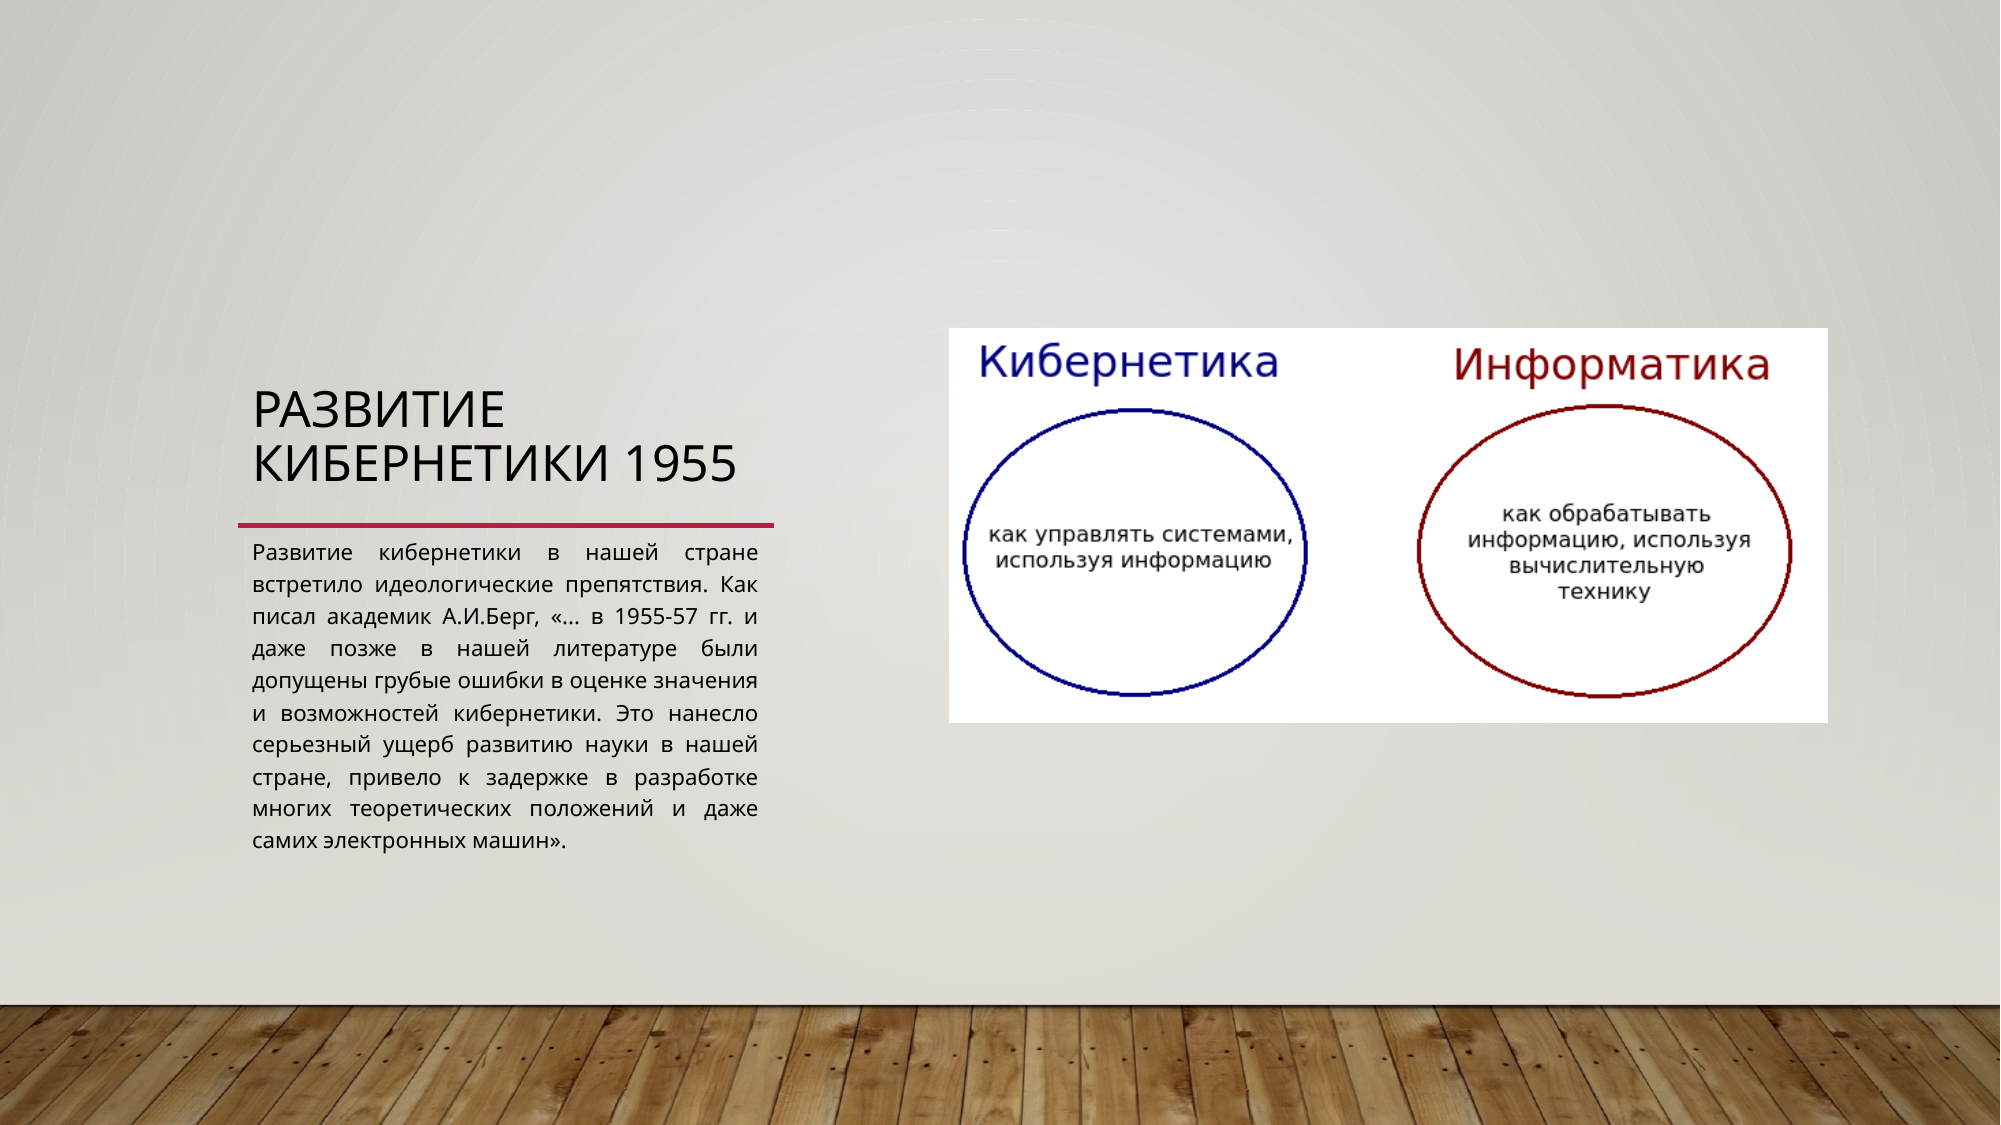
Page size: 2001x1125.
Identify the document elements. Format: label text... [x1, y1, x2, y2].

picture [0, 1005, 2000, 1125]
title Развитие кибернетики 1955 [236, 131, 774, 500]
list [949, 328, 1828, 724]
list Развитие кибернетики в нашей стране встретило идеологические препятствия. Как писал академик А.И.Берг, «... в 1955-57 гг. и даже позже в нашей литературе были допущены грубые ошибки в оценке значения и возможностей кибернетики. Это нанесло серьезный ущерб развитию науки в нашей стране, привело к задержке в разработке многих теоретических положений и даже самих электронных машин». [236, 525, 775, 895]
